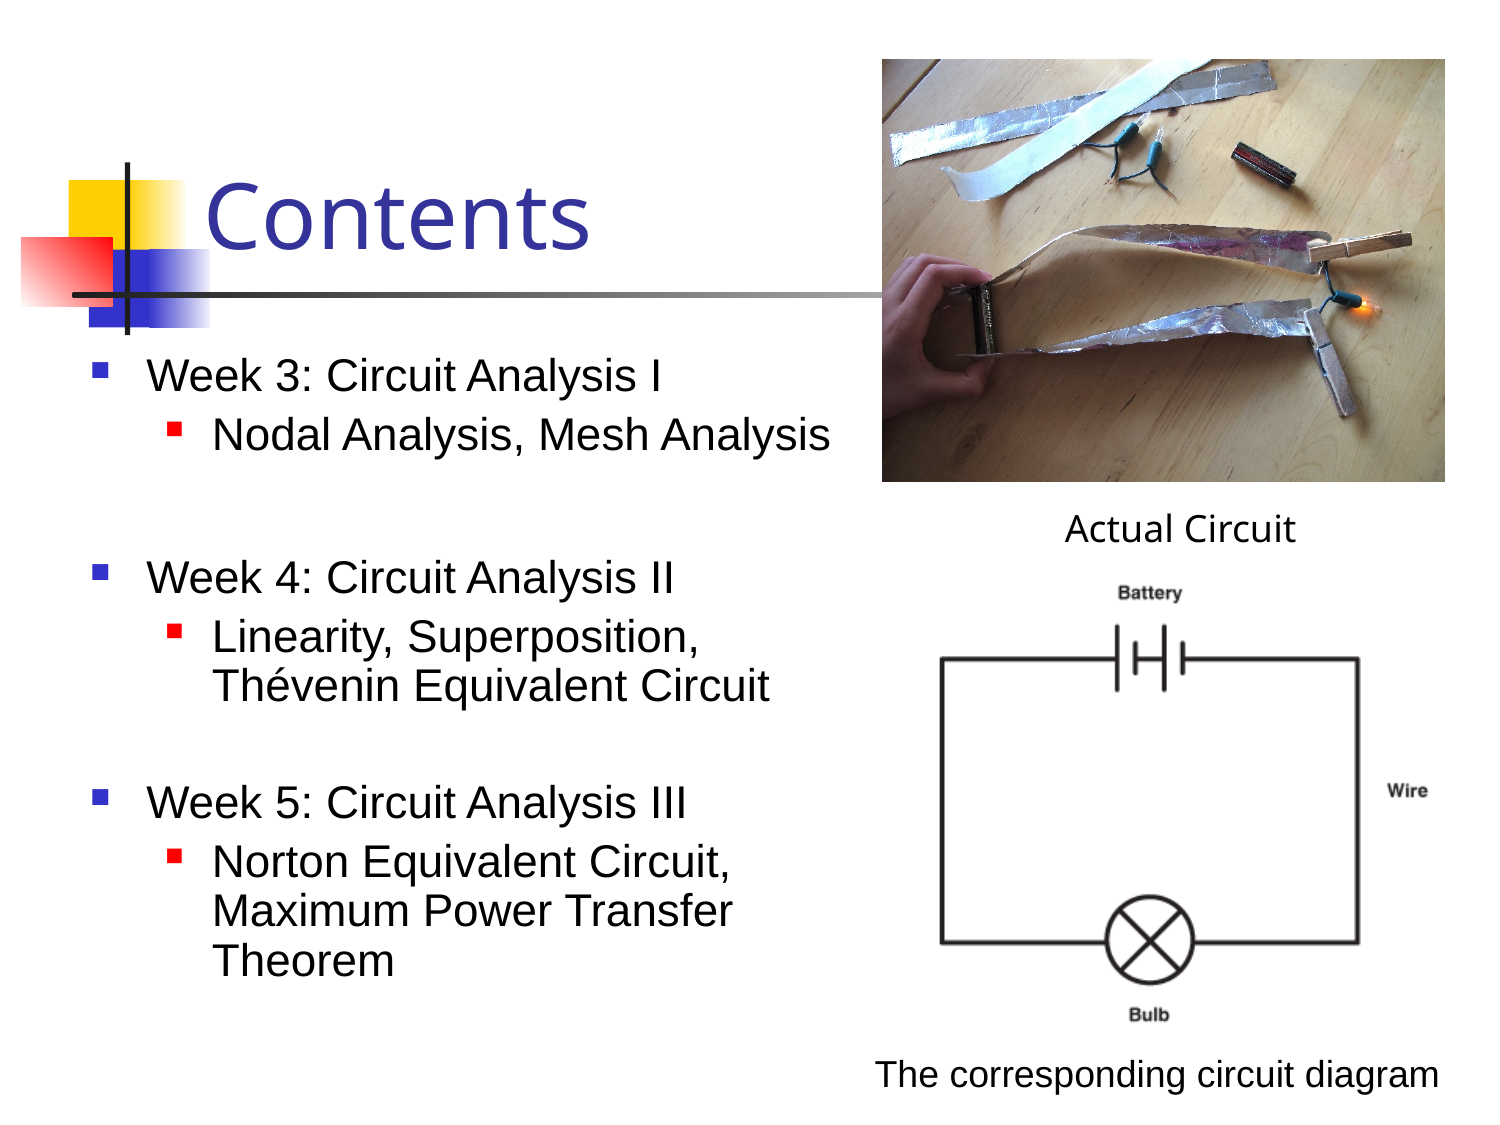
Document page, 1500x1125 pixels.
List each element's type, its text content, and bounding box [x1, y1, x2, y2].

text_box The corresponding circuit diagram [859, 1043, 1474, 1103]
picture [882, 59, 1446, 482]
picture [890, 581, 1444, 1033]
title Contents [188, 35, 1468, 275]
text_box Actual Circuit [1050, 497, 1313, 558]
list Week 3: Circuit Analysis I Nodal Analysis, Mesh Analysis Week 4: Circuit Analysis II Linearity, Superposition, Thévenin Equivalent Circuit Week 5: Circuit Analysis III Norton Equivalent Circuit, Maximum Power Transfer Theorem [75, 344, 883, 1020]
